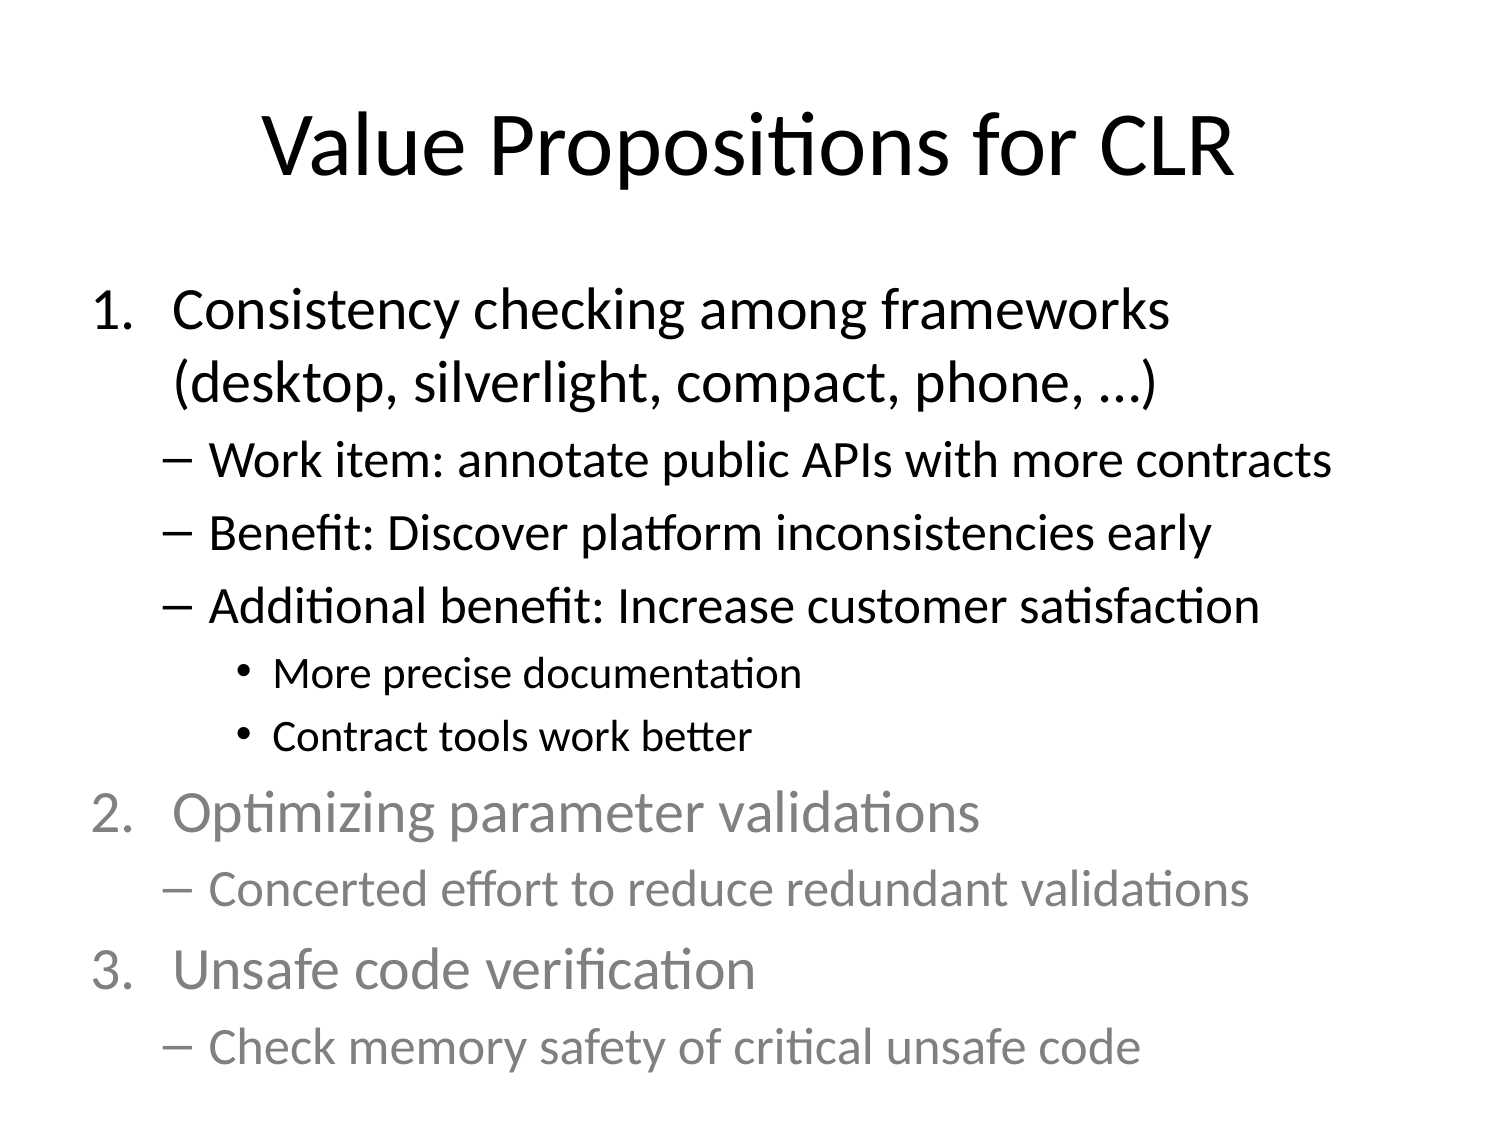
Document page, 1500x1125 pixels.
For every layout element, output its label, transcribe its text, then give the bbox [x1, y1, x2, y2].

list Consistency checking among frameworks (desktop, silverlight, compact, phone, …) Work item: annotate public APIs with more contracts Benefit: Discover platform inconsistencies early Additional benefit: Increase customer satisfaction More precise documentation Contract tools work better Optimizing parameter validations Concerted effort to reduce redundant validations Unsafe code verification Check memory safety of critical unsafe code [75, 262, 1425, 1088]
title Value Propositions for CLR [75, 45, 1425, 233]
